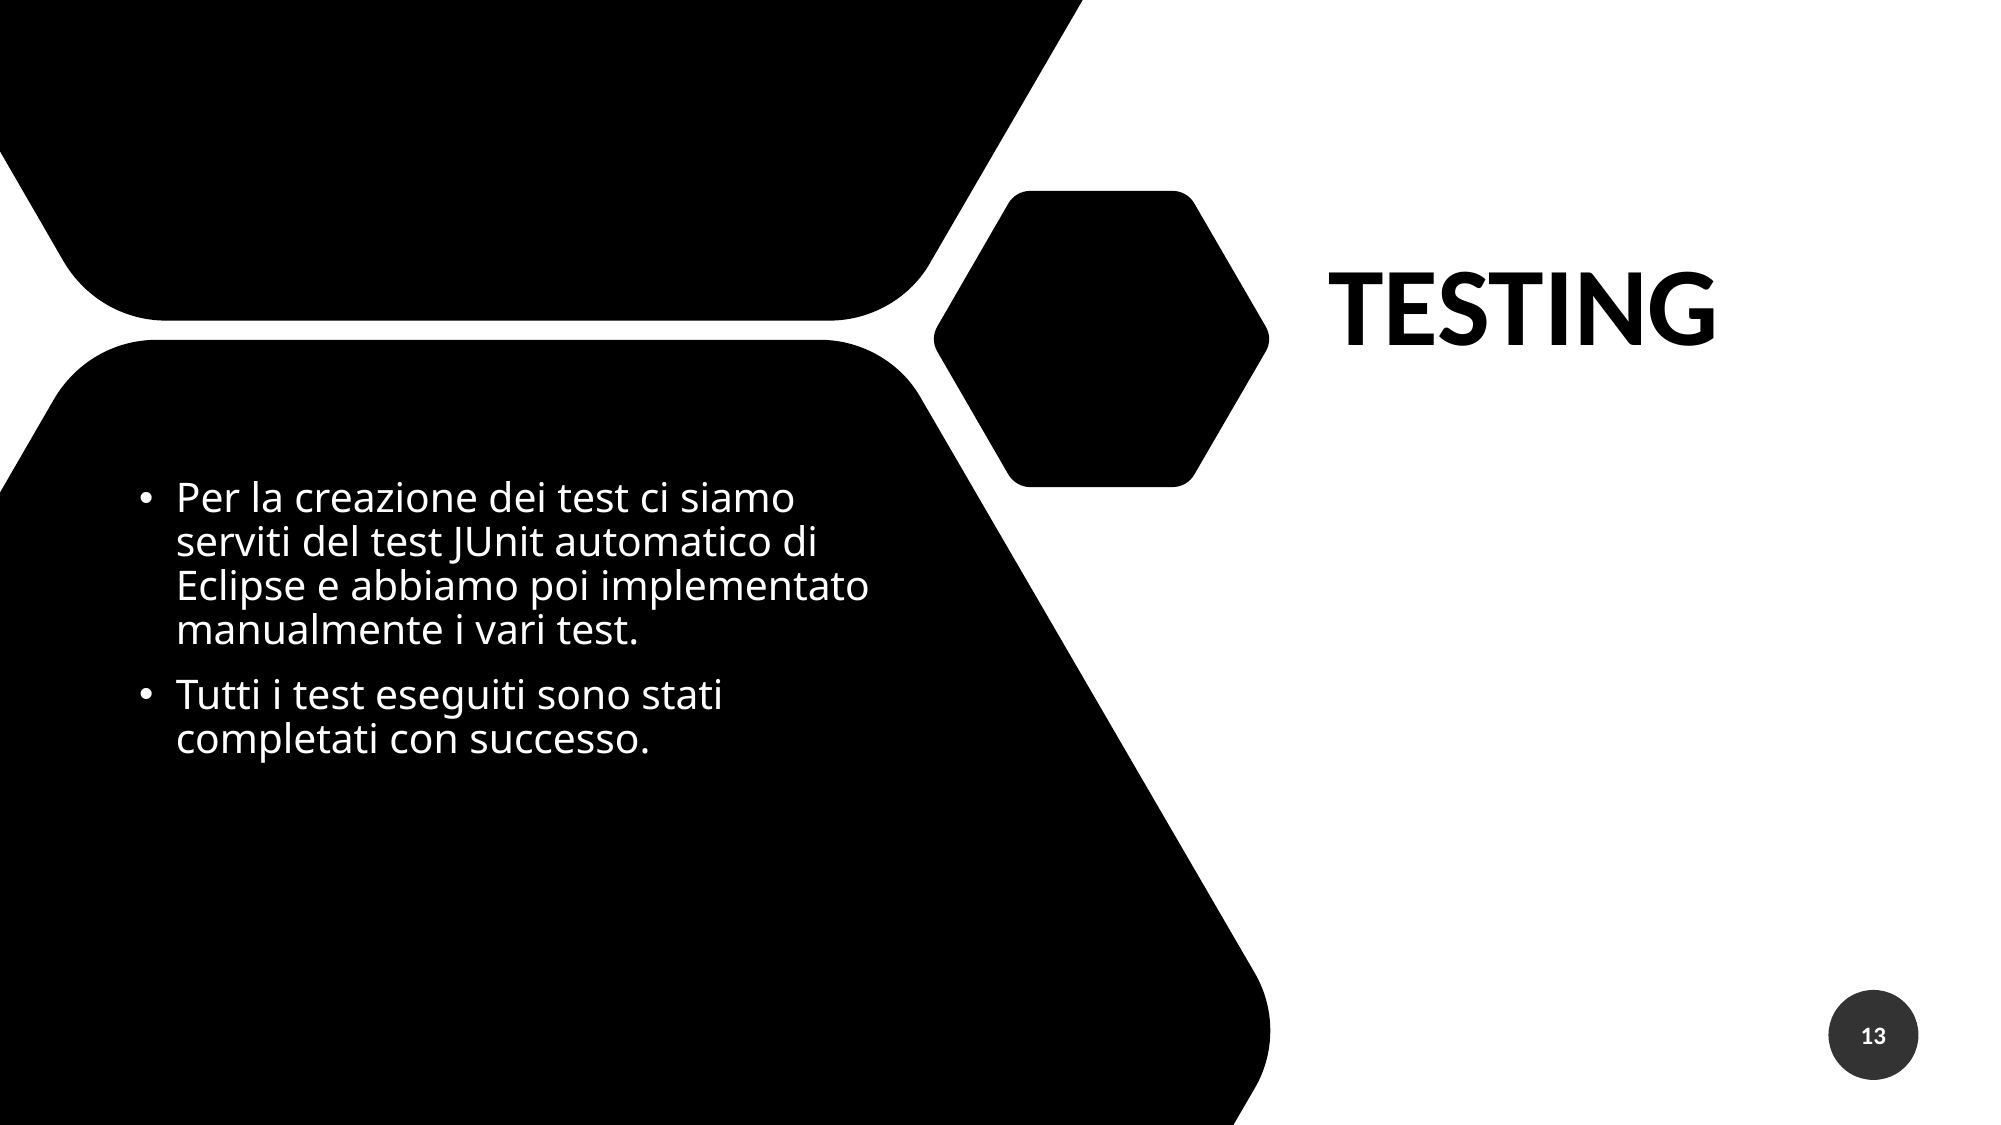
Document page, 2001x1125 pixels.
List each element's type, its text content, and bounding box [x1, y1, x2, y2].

text_box [932, 189, 1271, 489]
text_box [0, 0, 2000, 1125]
slide_number 13 [1828, 989, 1919, 1080]
text_box [0, 0, 1084, 322]
title TESTING [1313, 241, 1919, 378]
list Per la creazione dei test ci siamo serviti del test JUnit automatico di Eclipse e abbiamo poi implementato manualmente i vari test. Tutti i test eseguiti sono stati completati con successo. [124, 469, 890, 809]
text_box [0, 338, 1272, 1125]
